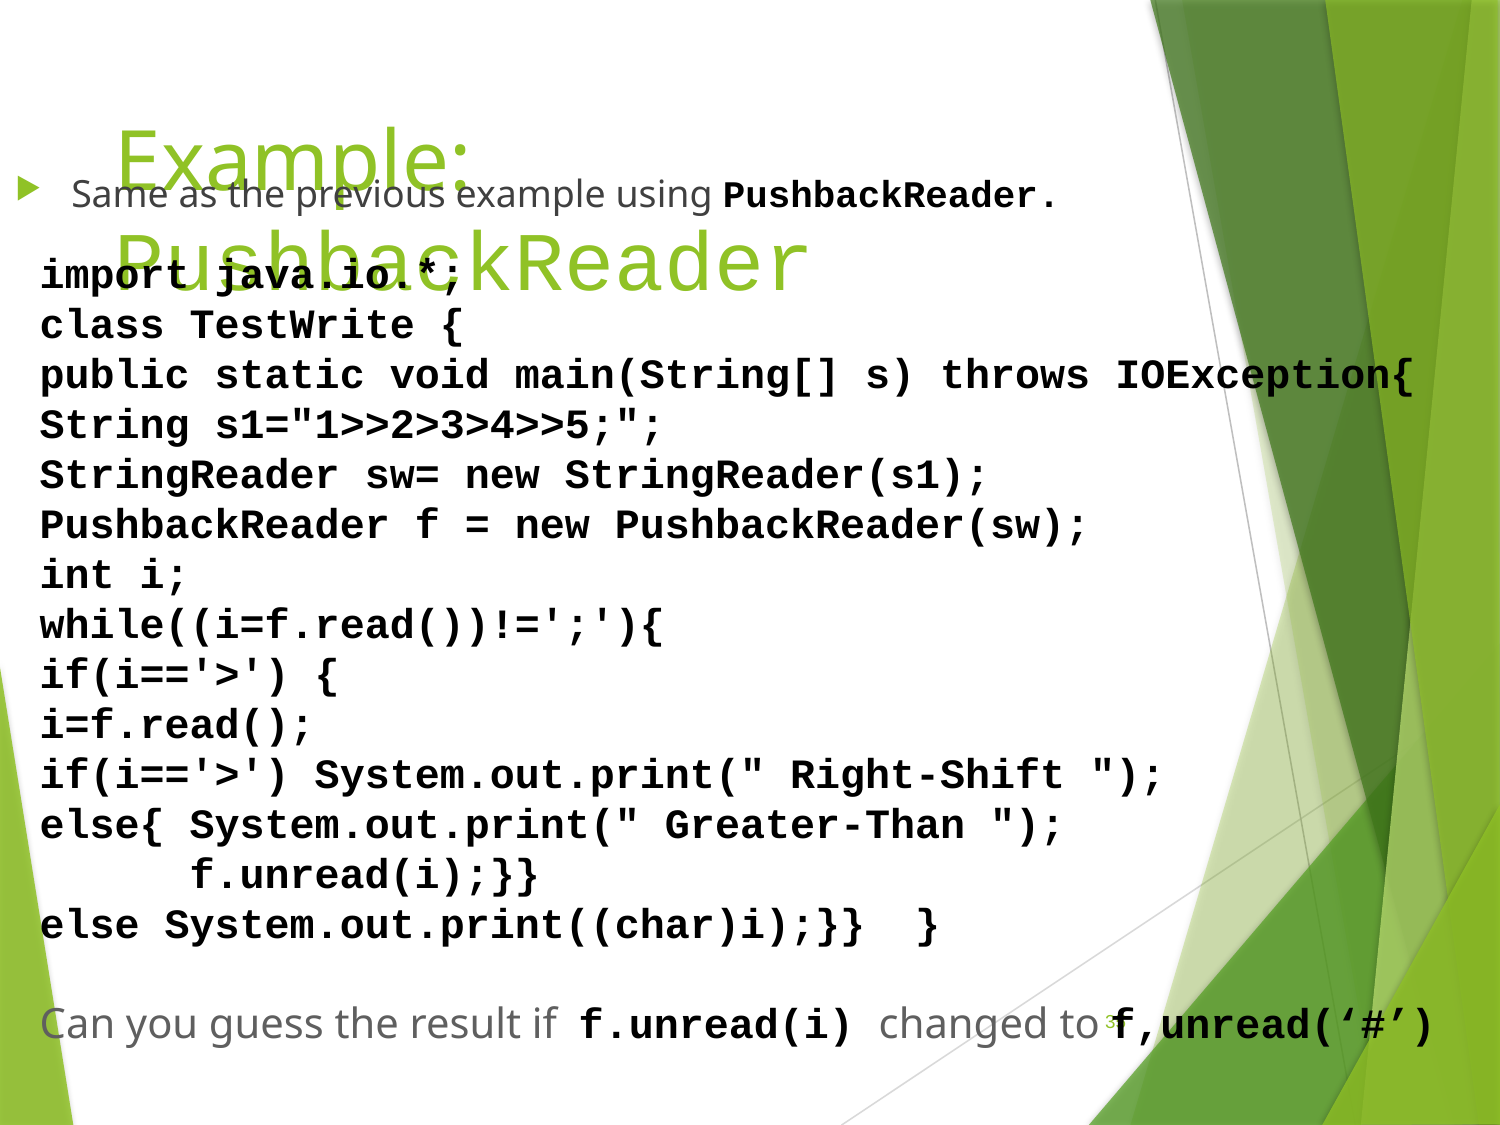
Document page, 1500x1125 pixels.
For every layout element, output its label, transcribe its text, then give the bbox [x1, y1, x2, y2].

title Example: PushbackReader [99, 99, 1142, 162]
text_box import java.io.*; class TestWrite { public static void main(String[] s) throws IOException{ String s1="1>>2>3>4>>5;"; StringReader sw= new StringReader(s1); PushbackReader f = new PushbackReader(sw); int i; while((i=f.read())!=';'){ if(i=='>') { i=f.read(); if(i=='>') System.out.print(" Right-Shift "); else{ System.out.print(" Greater-Than "); f.unread(i);}} else System.out.print((char)i);}} } Can you guess the result if f.unread(i) changed to f,unread(‘#’) [24, 239, 1463, 1055]
list Same as the previous example using PushbackReader. [0, 162, 1500, 238]
